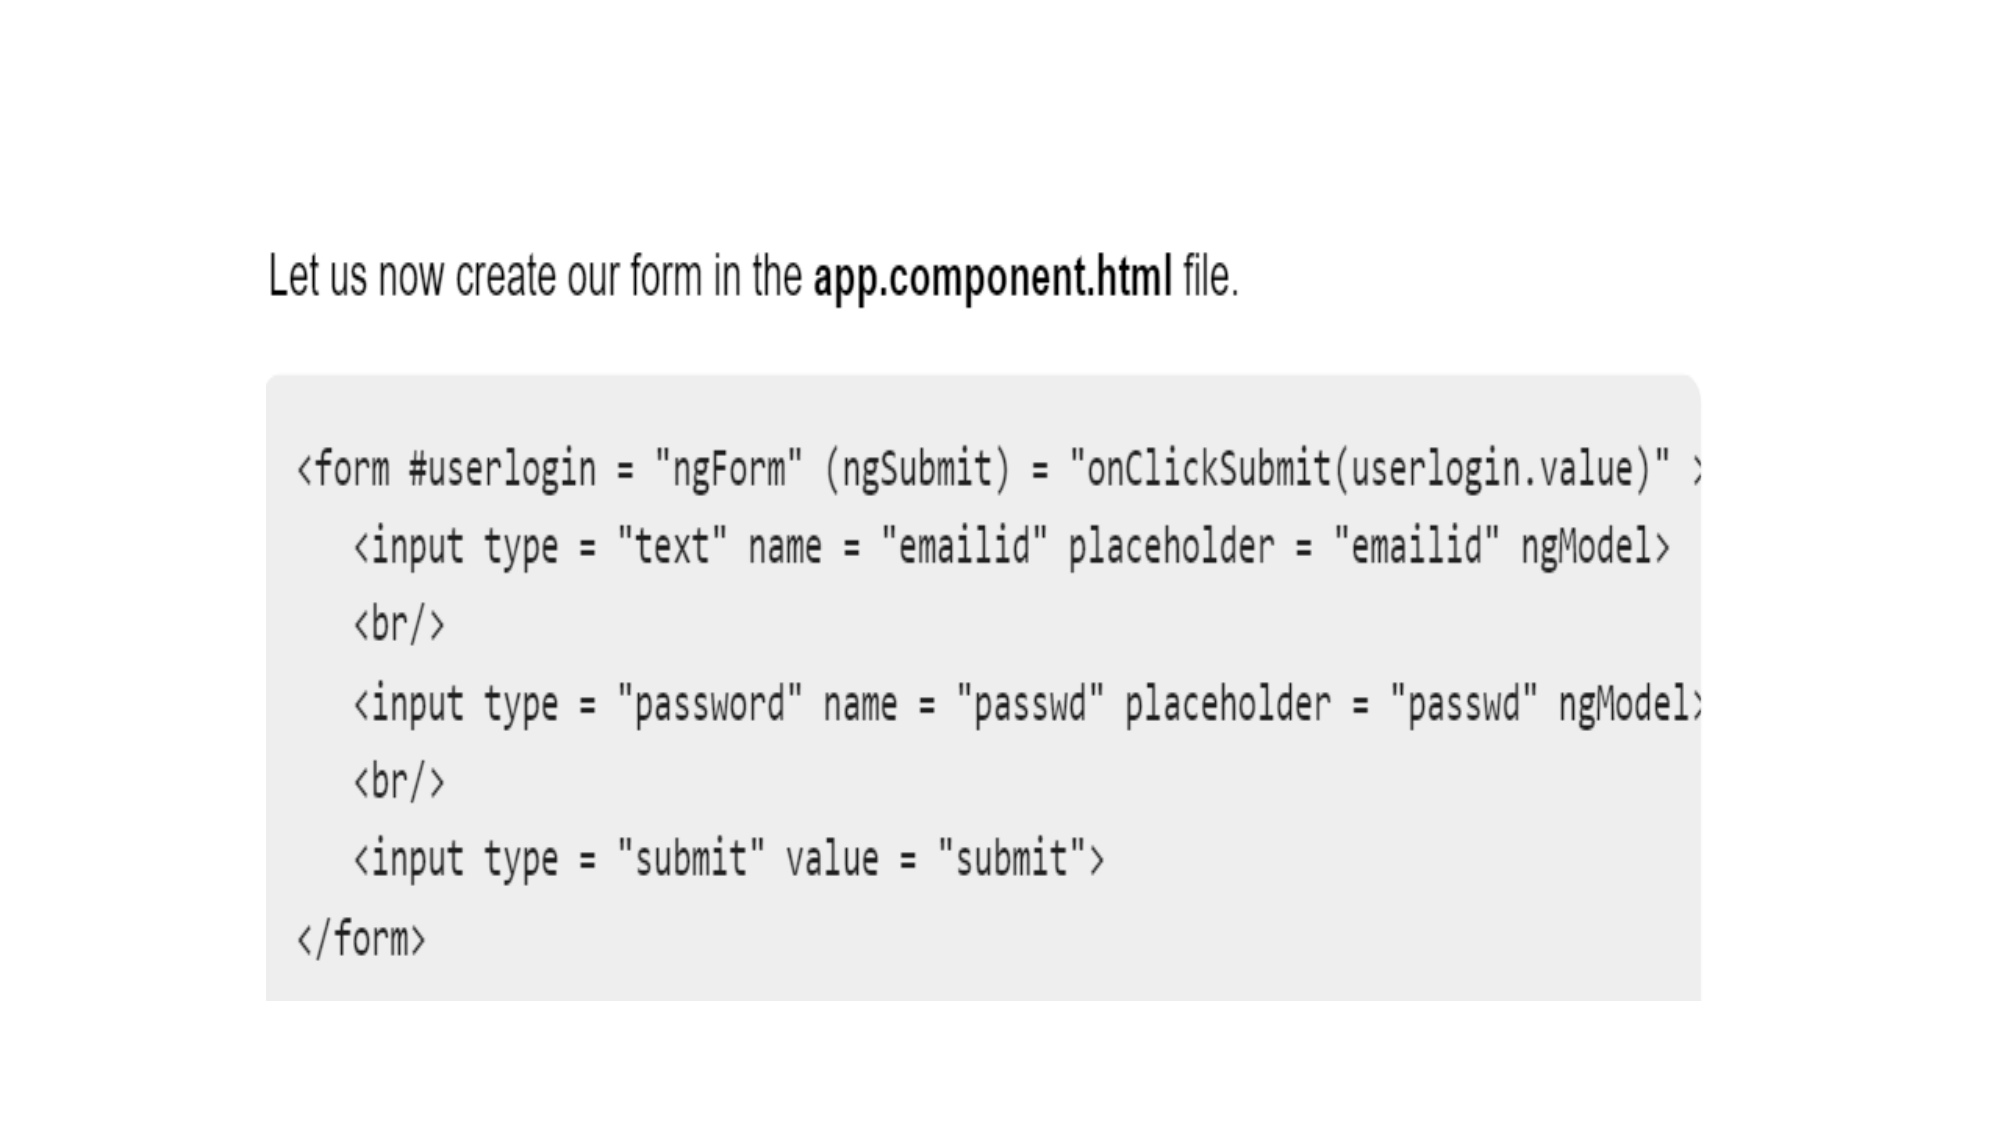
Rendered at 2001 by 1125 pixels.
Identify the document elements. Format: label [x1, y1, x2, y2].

picture [266, 206, 1734, 1001]
